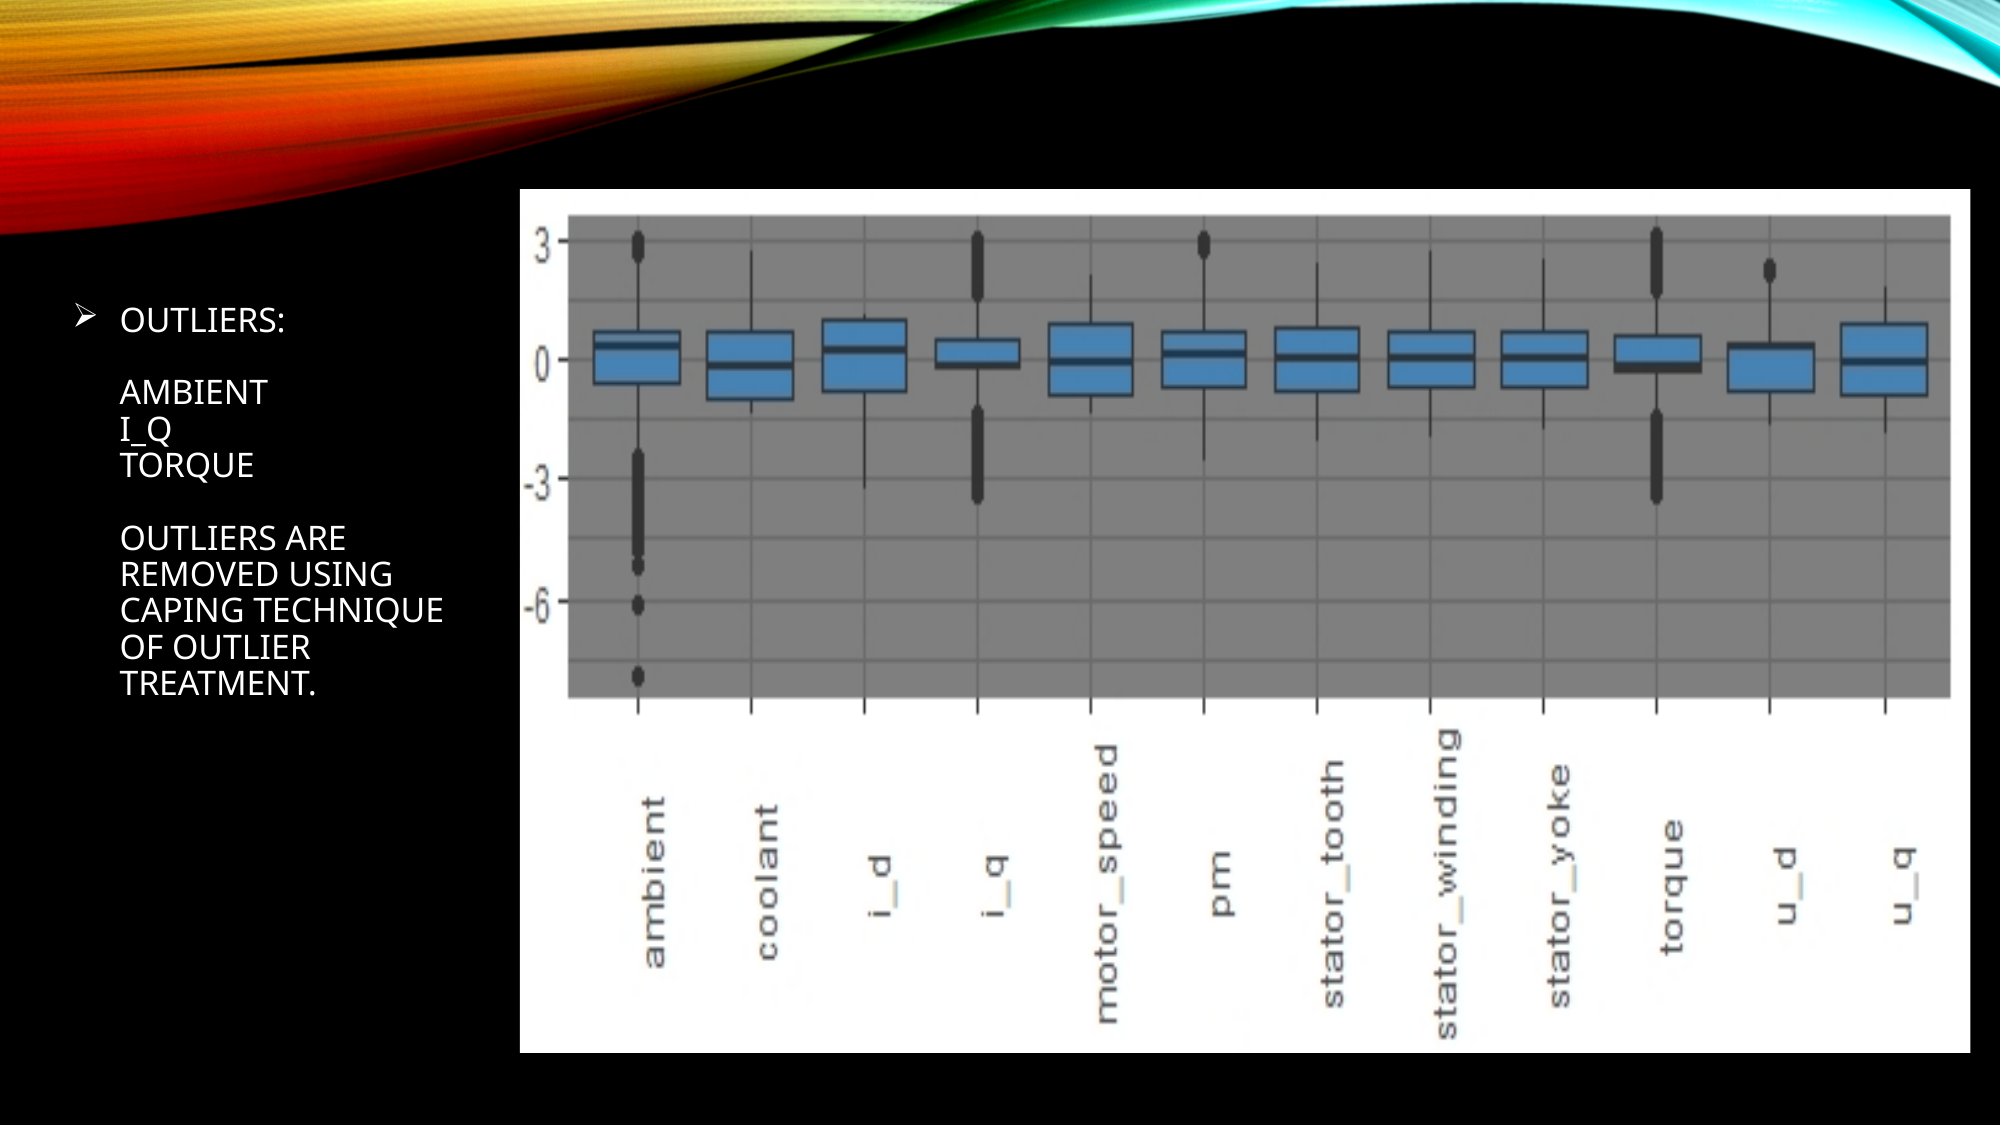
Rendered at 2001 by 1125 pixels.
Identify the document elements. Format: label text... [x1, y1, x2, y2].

picture [0, 0, 2000, 237]
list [519, 189, 1971, 1053]
title Outliers: Ambient i_q Torque Outliers are removed Using caping technique of outlier treatment. [57, 275, 462, 772]
